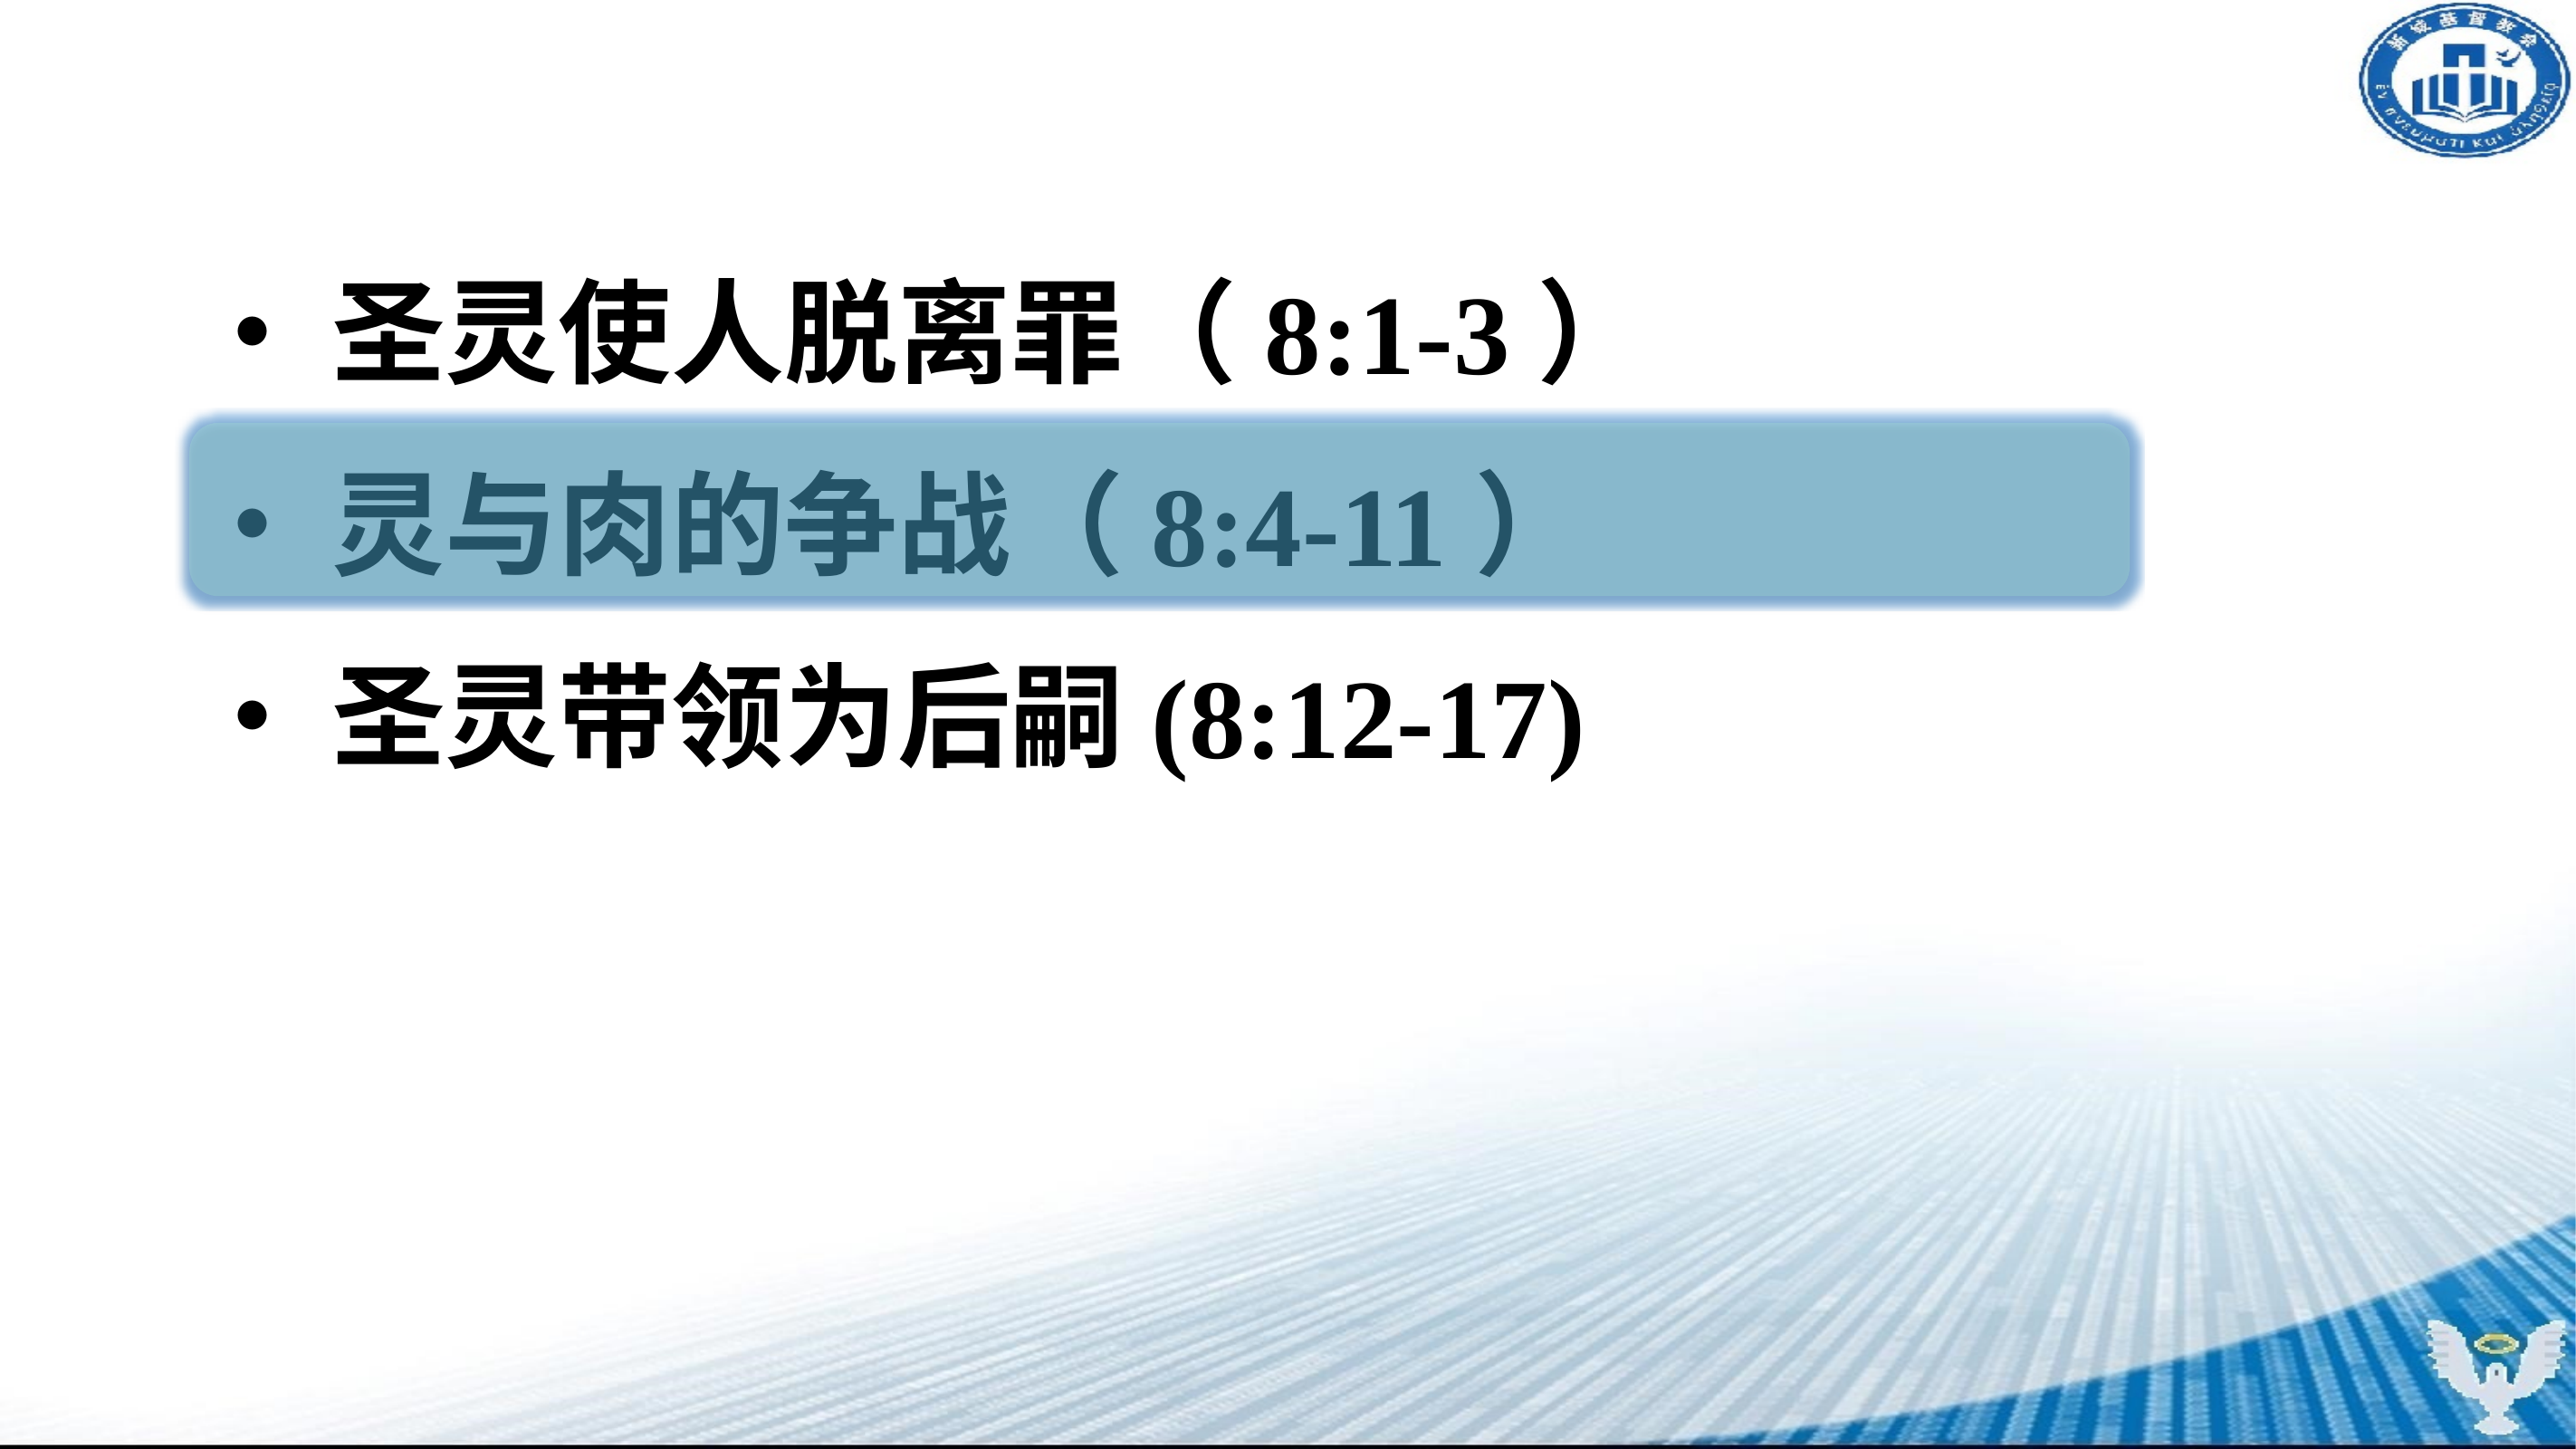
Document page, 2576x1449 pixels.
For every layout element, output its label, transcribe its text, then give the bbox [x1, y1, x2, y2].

text_box [189, 422, 2131, 597]
picture [0, 0, 2576, 1449]
text_box • 圣灵使人脱离罪（8:1-3） • 灵与肉的争战（8:4-11） • 圣灵带领为后嗣(8:12-17) [189, 220, 2340, 981]
